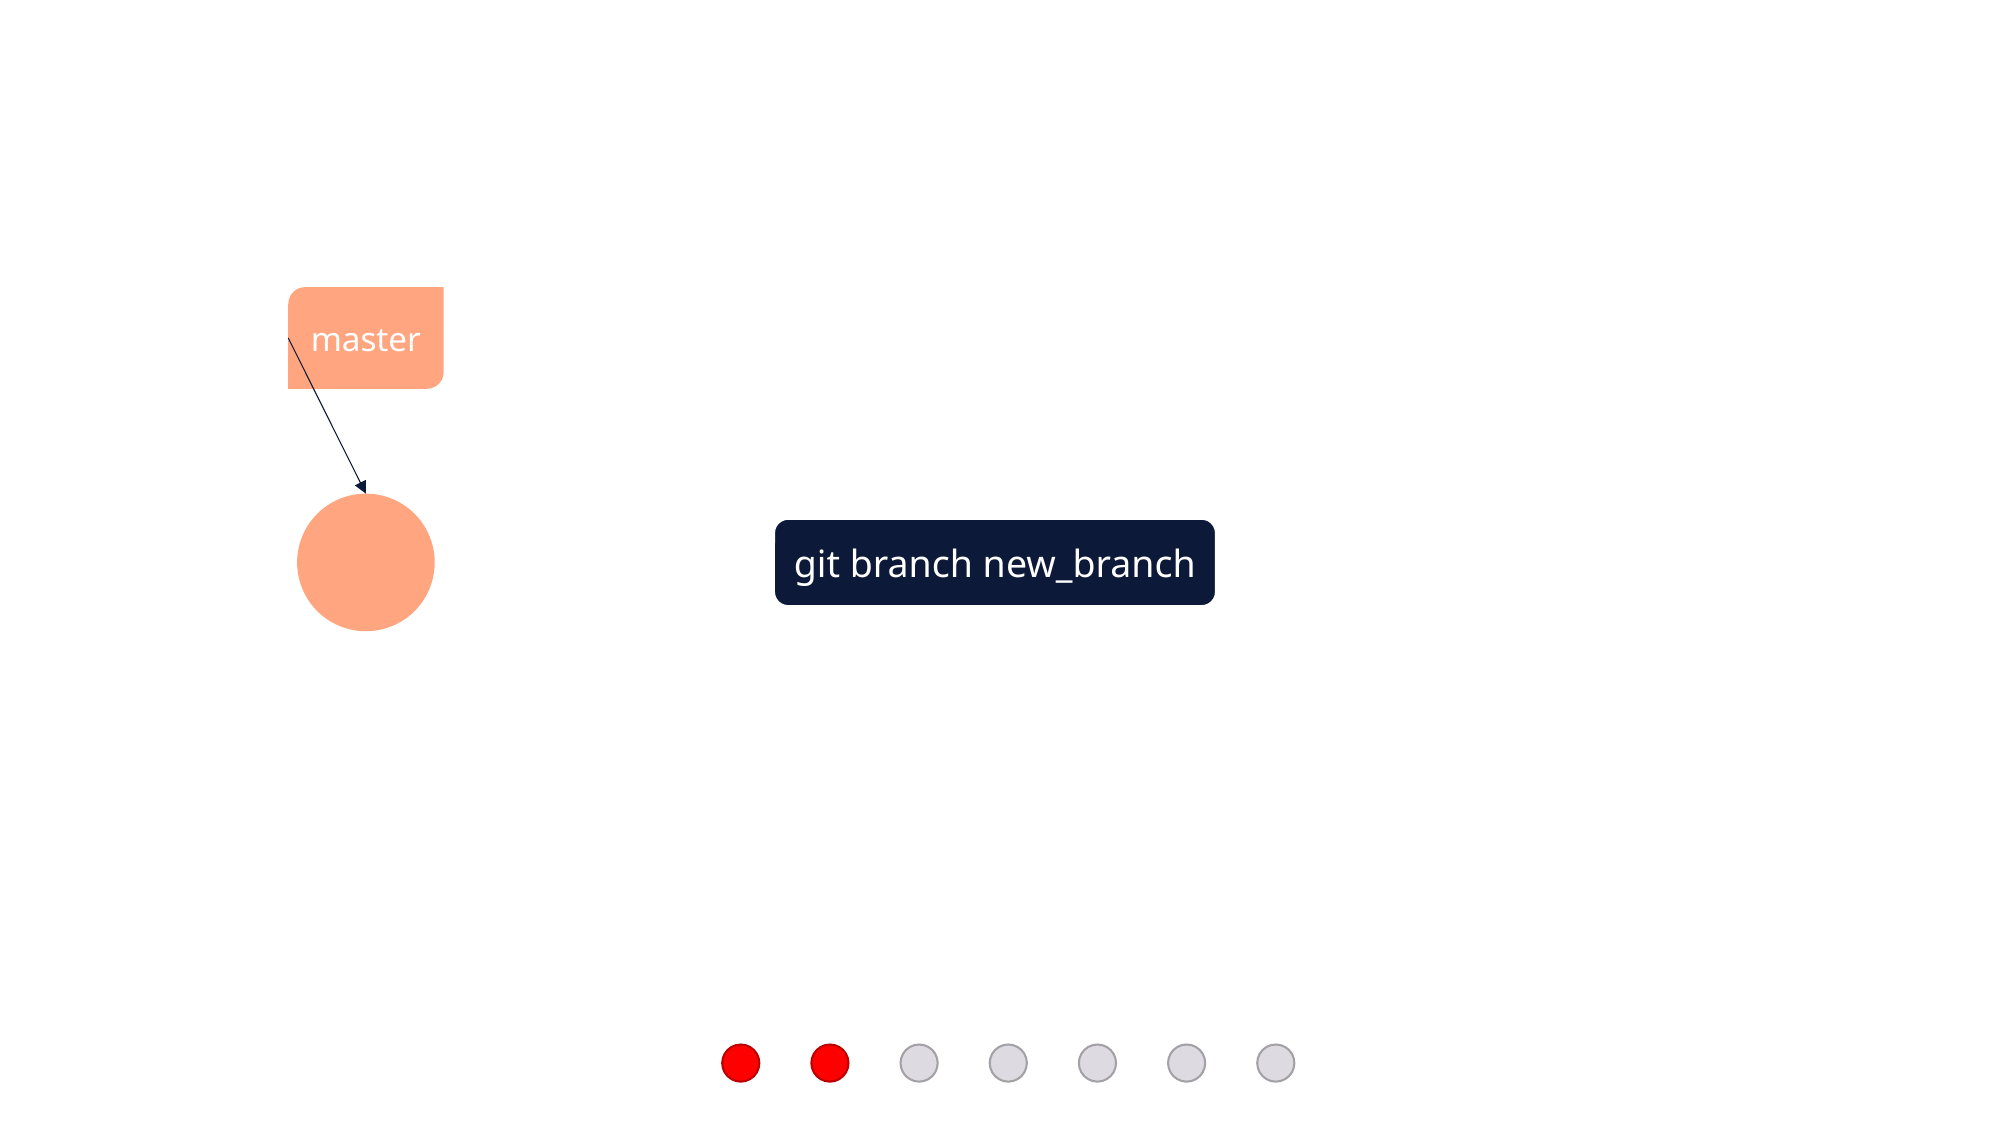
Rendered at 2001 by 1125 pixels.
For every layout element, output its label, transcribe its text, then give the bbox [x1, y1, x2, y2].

text_box [1256, 1043, 1296, 1083]
text_box [1167, 1043, 1207, 1083]
text_box master [288, 287, 444, 389]
text_box git branch new_branch [771, 516, 1219, 609]
text_box [988, 1043, 1028, 1083]
text_box [810, 1043, 850, 1083]
text_box [1077, 1043, 1118, 1083]
text_box [721, 1043, 761, 1083]
text_box [297, 493, 435, 632]
text_box [899, 1043, 939, 1083]
